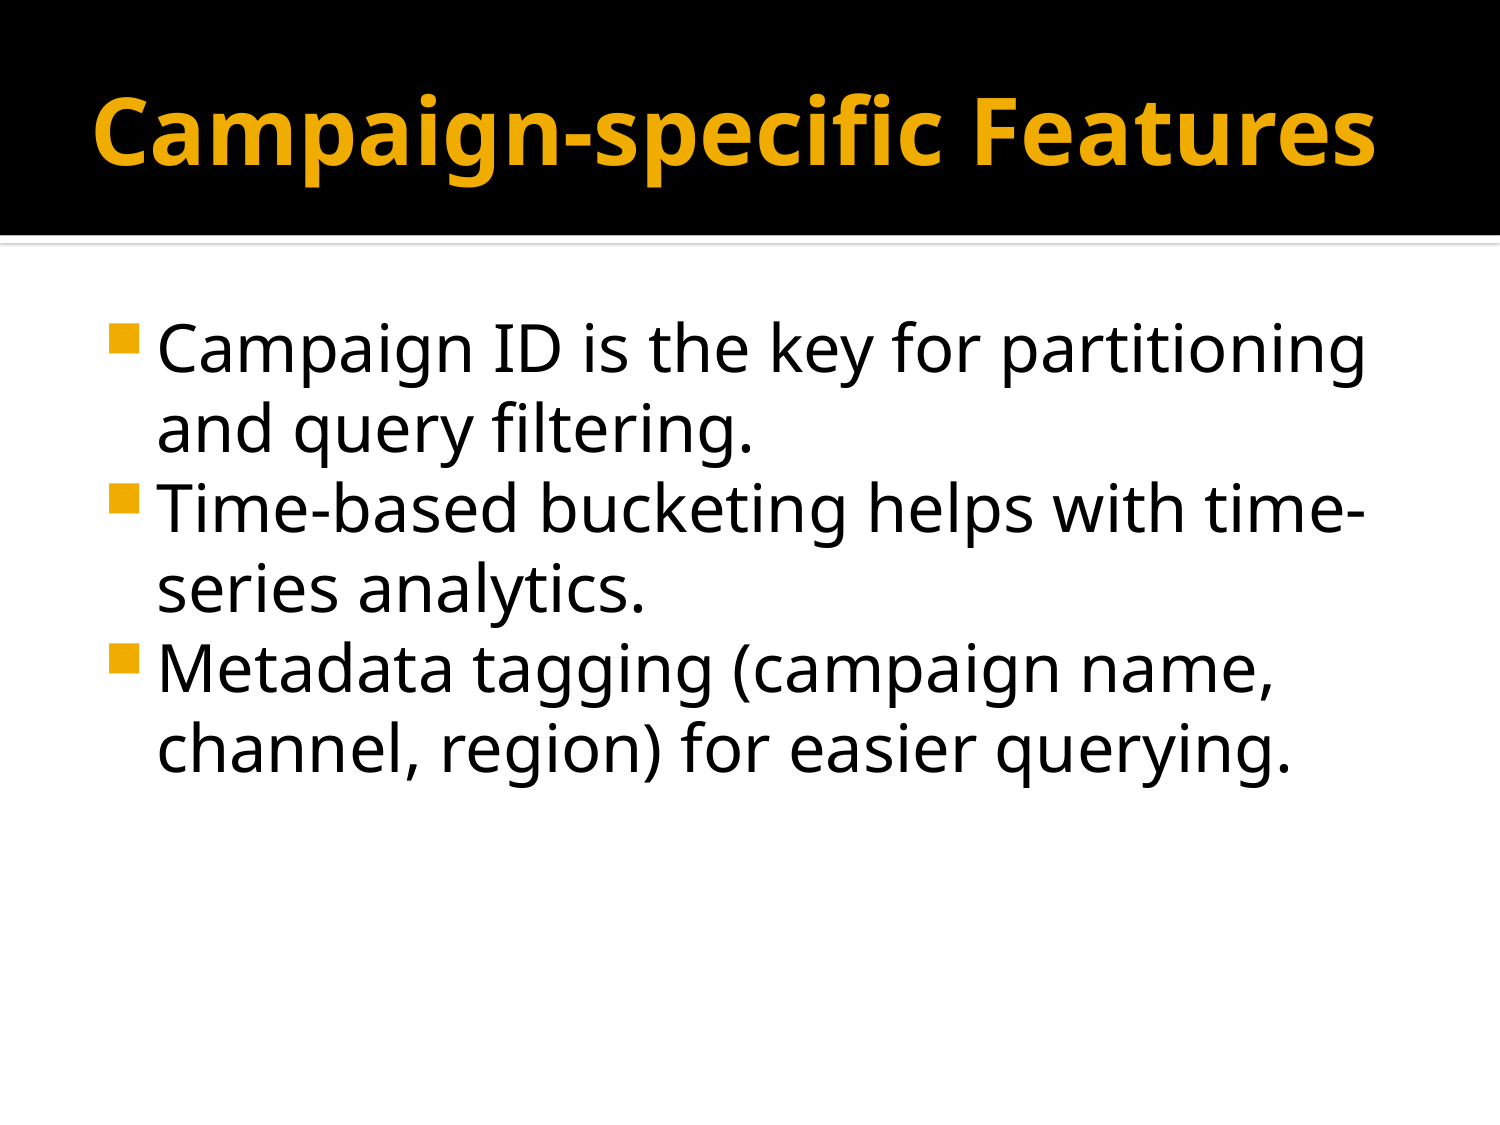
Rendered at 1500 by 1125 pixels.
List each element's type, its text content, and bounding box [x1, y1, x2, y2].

title Campaign-specific Features [75, 25, 1425, 231]
list Campaign ID is the key for partitioning and query filtering. Time-based bucketing helps with time-series analytics. Metadata tagging (campaign name, channel, region) for easier querying. [75, 291, 1425, 1050]
